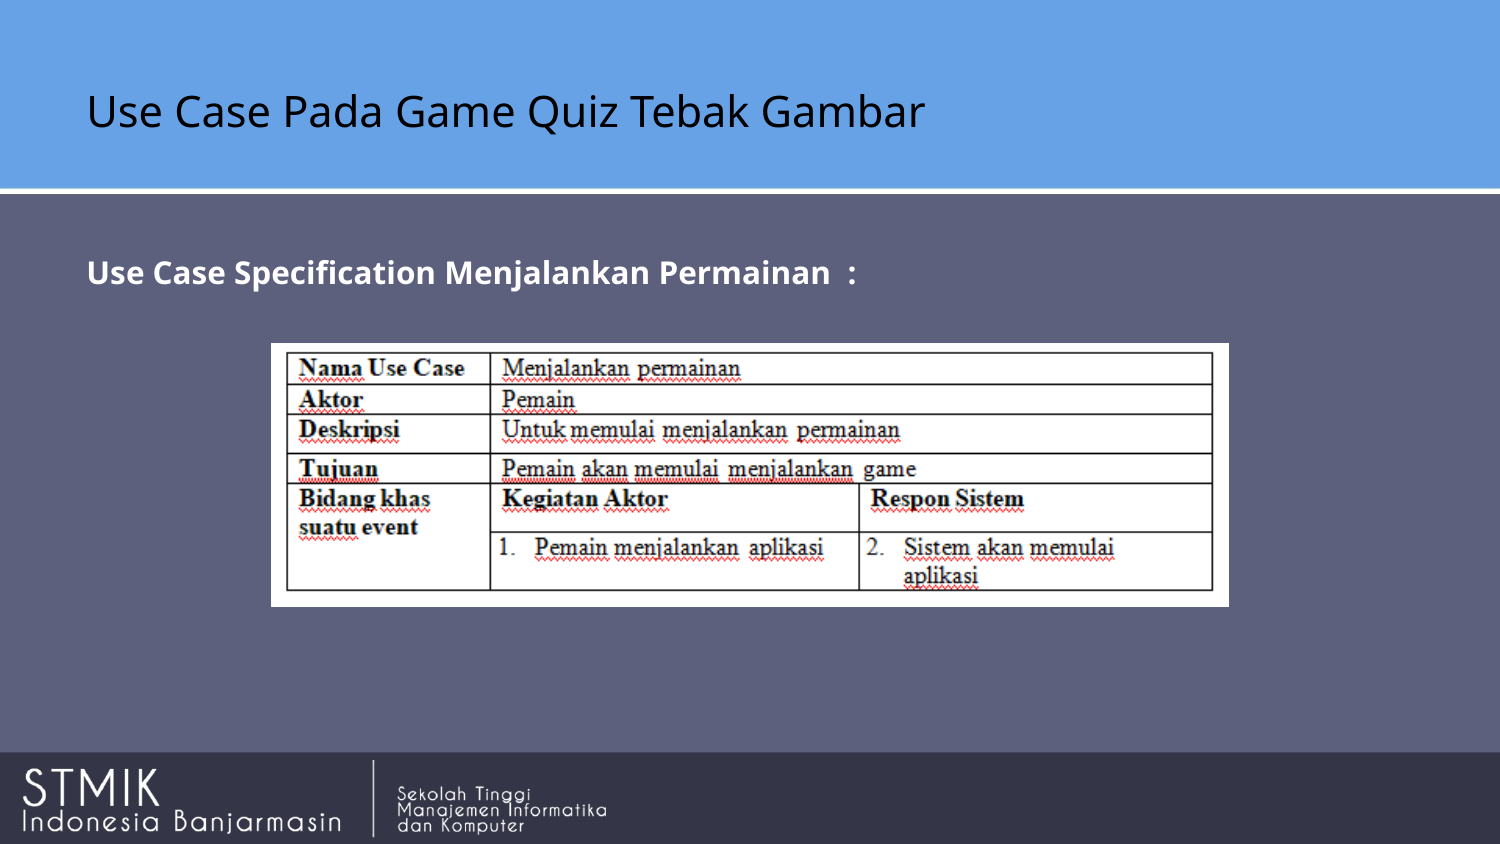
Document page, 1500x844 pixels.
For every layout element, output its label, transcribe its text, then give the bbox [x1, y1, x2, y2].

text_box Use Case Specification Menjalankan Permainan : [74, 234, 988, 310]
title Use Case Pada Game Quiz Tebak Gambar [75, 71, 988, 148]
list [270, 343, 1230, 607]
picture [0, 0, 1500, 844]
